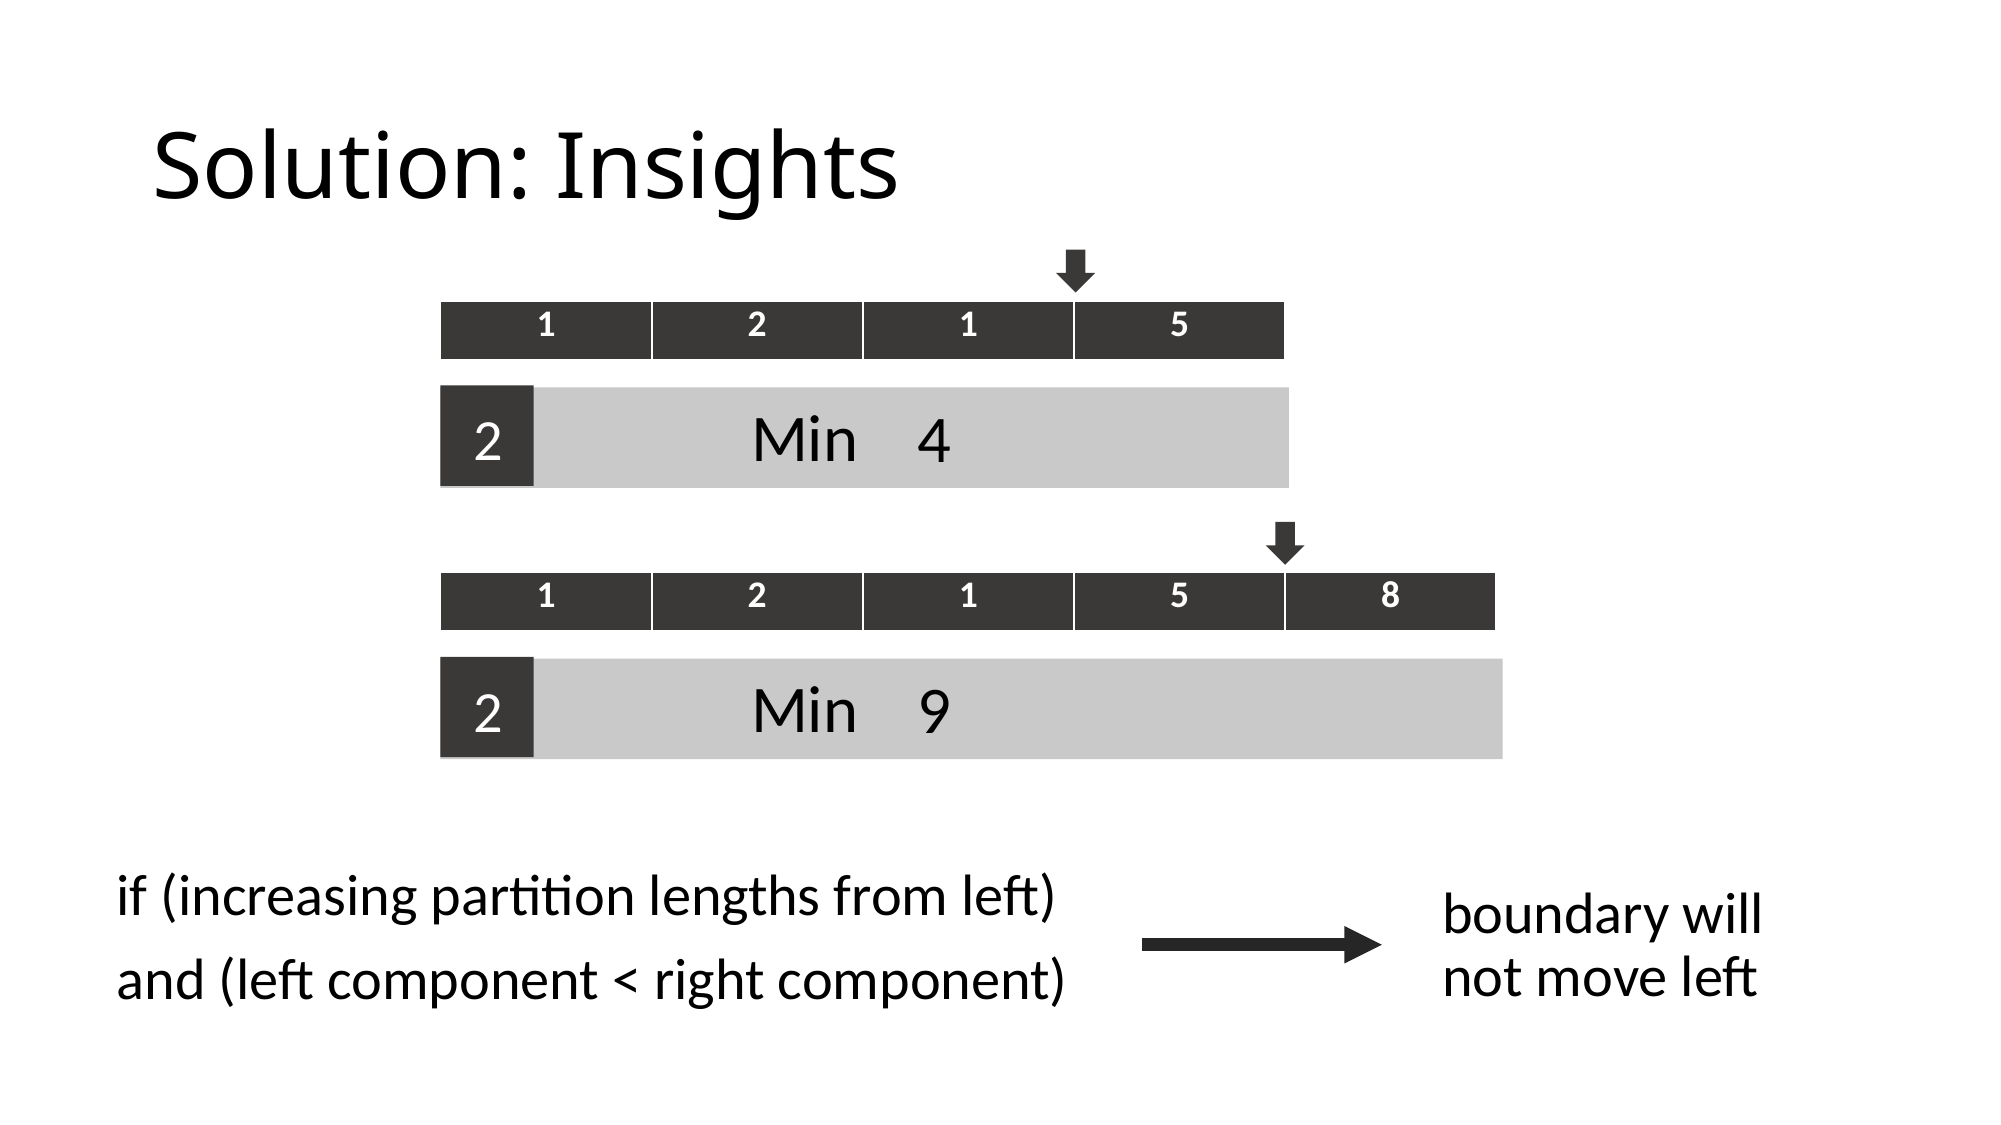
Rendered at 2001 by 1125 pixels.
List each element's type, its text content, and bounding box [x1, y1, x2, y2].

text_box 9 [902, 659, 1087, 755]
table_header 5 [1075, 302, 1284, 359]
text_box boundary will not move left [1427, 875, 1823, 1084]
text_box 2 [450, 666, 527, 752]
text_box 4 [902, 388, 1087, 484]
table_header 8 [1286, 573, 1495, 630]
table_header 2 [653, 573, 862, 630]
table_header 2 [653, 302, 862, 359]
table_header 1 [864, 302, 1073, 359]
text_box [439, 384, 535, 487]
text_box [1263, 520, 1308, 567]
text_box [439, 658, 1504, 760]
text_box [439, 386, 1290, 489]
table_header 5 [1075, 573, 1284, 630]
text_box Min [736, 658, 921, 754]
table_header 1 [864, 573, 1073, 630]
table_header 1 [441, 573, 651, 630]
text_box [439, 656, 535, 758]
text_box Min [736, 387, 921, 483]
text_box if (increasing partition lengths from left) and (left component < right component) [101, 858, 1211, 1084]
text_box 2 [450, 394, 527, 480]
title Solution: Insights [137, 59, 1863, 278]
table_header 1 [441, 302, 651, 359]
text_box [1053, 248, 1098, 294]
